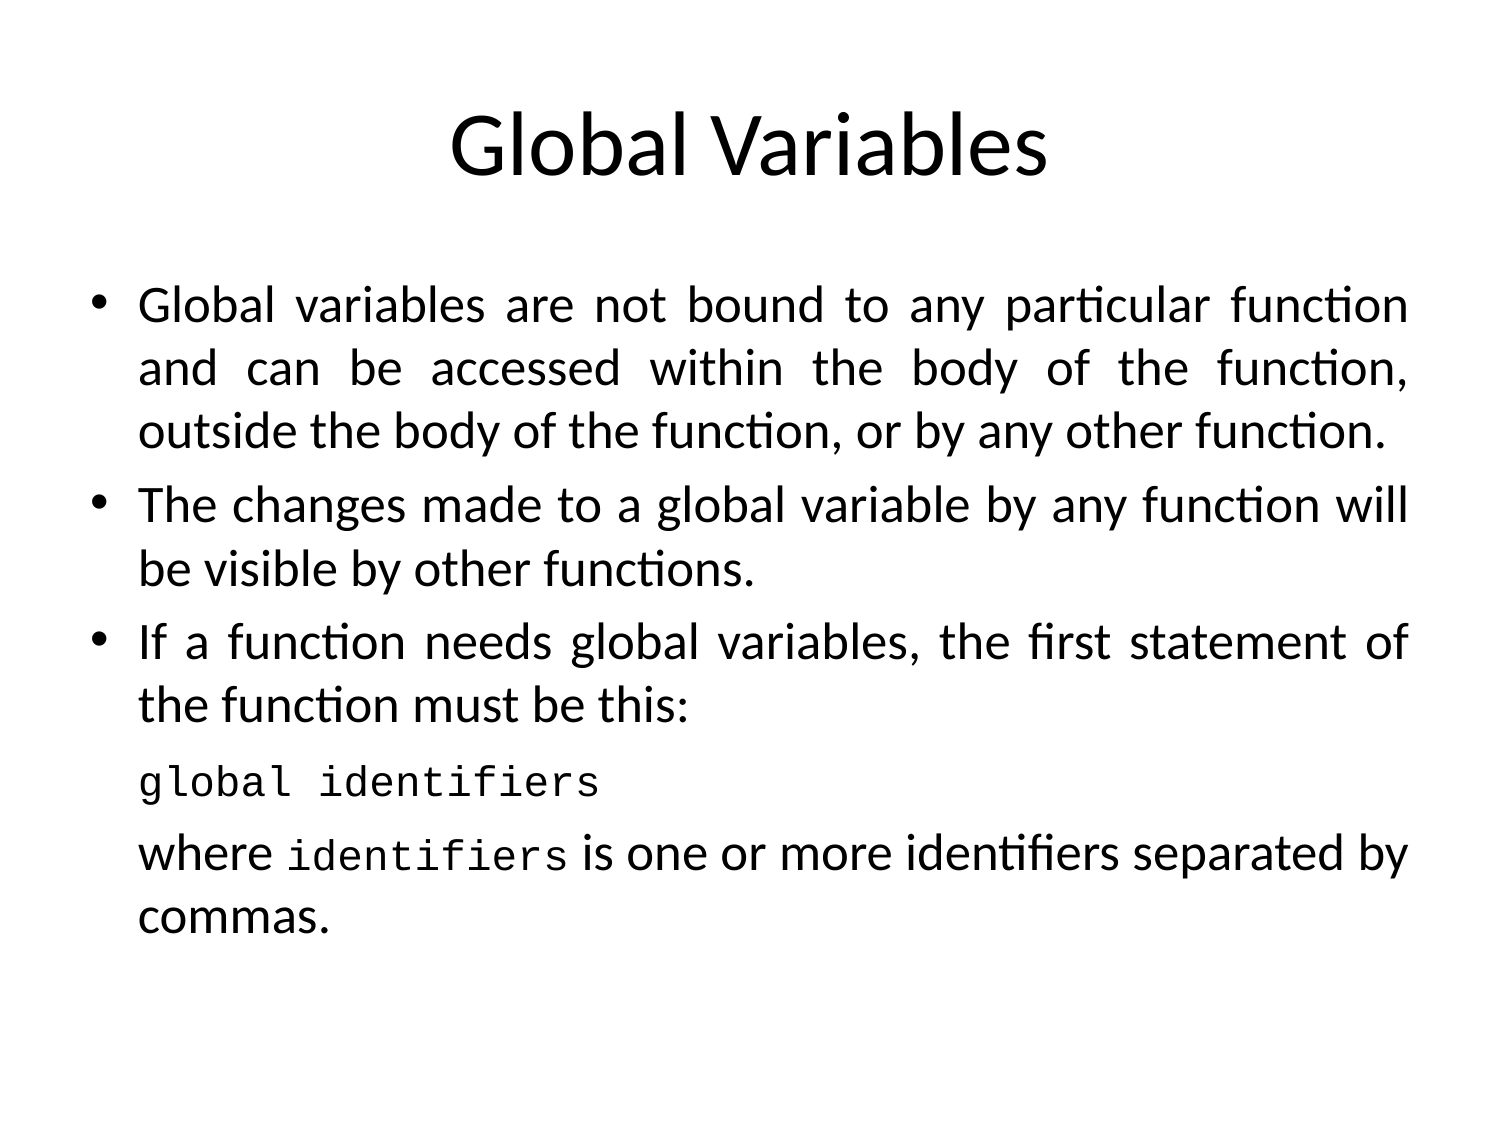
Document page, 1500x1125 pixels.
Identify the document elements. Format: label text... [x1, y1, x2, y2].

list Global variables are not bound to any particular function and can be accessed within the body of the function, outside the body of the function, or by any other function. The changes made to a global variable by any function will be visible by other functions. If a function needs global variables, the first statement of the function must be this: global identifiers where identifiers is one or more identifiers separated by commas. [75, 262, 1425, 1005]
title Global Variables [75, 45, 1425, 233]
